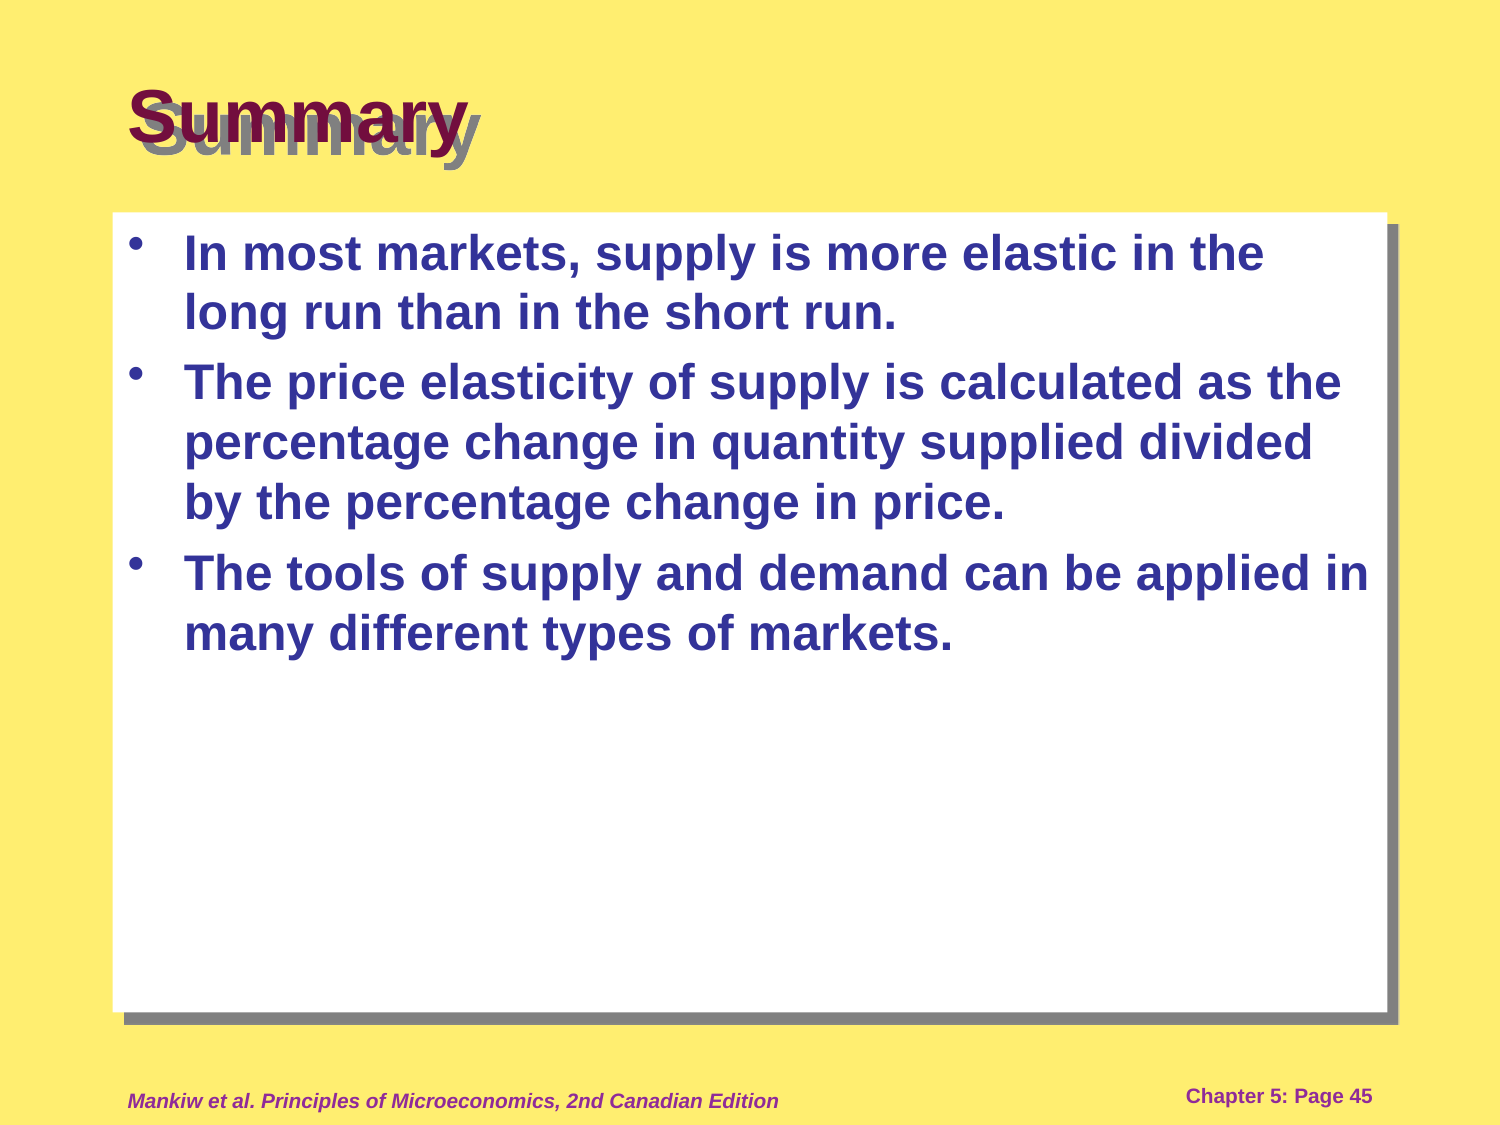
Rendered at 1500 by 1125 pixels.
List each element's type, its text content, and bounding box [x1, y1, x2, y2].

slide_number Chapter 5: Page 45 [1074, 1074, 1388, 1113]
title Summary [112, 62, 1388, 163]
list In most markets, supply is more elastic in the long run than in the short run. The price elasticity of supply is calculated as the percentage change in quantity supplied divided by the percentage change in price. The tools of supply and demand can be applied in many different types of markets. [112, 212, 1388, 1013]
footer Mankiw et al. Principles of Microeconomics, 2nd Canadian Edition [112, 1074, 1001, 1125]
